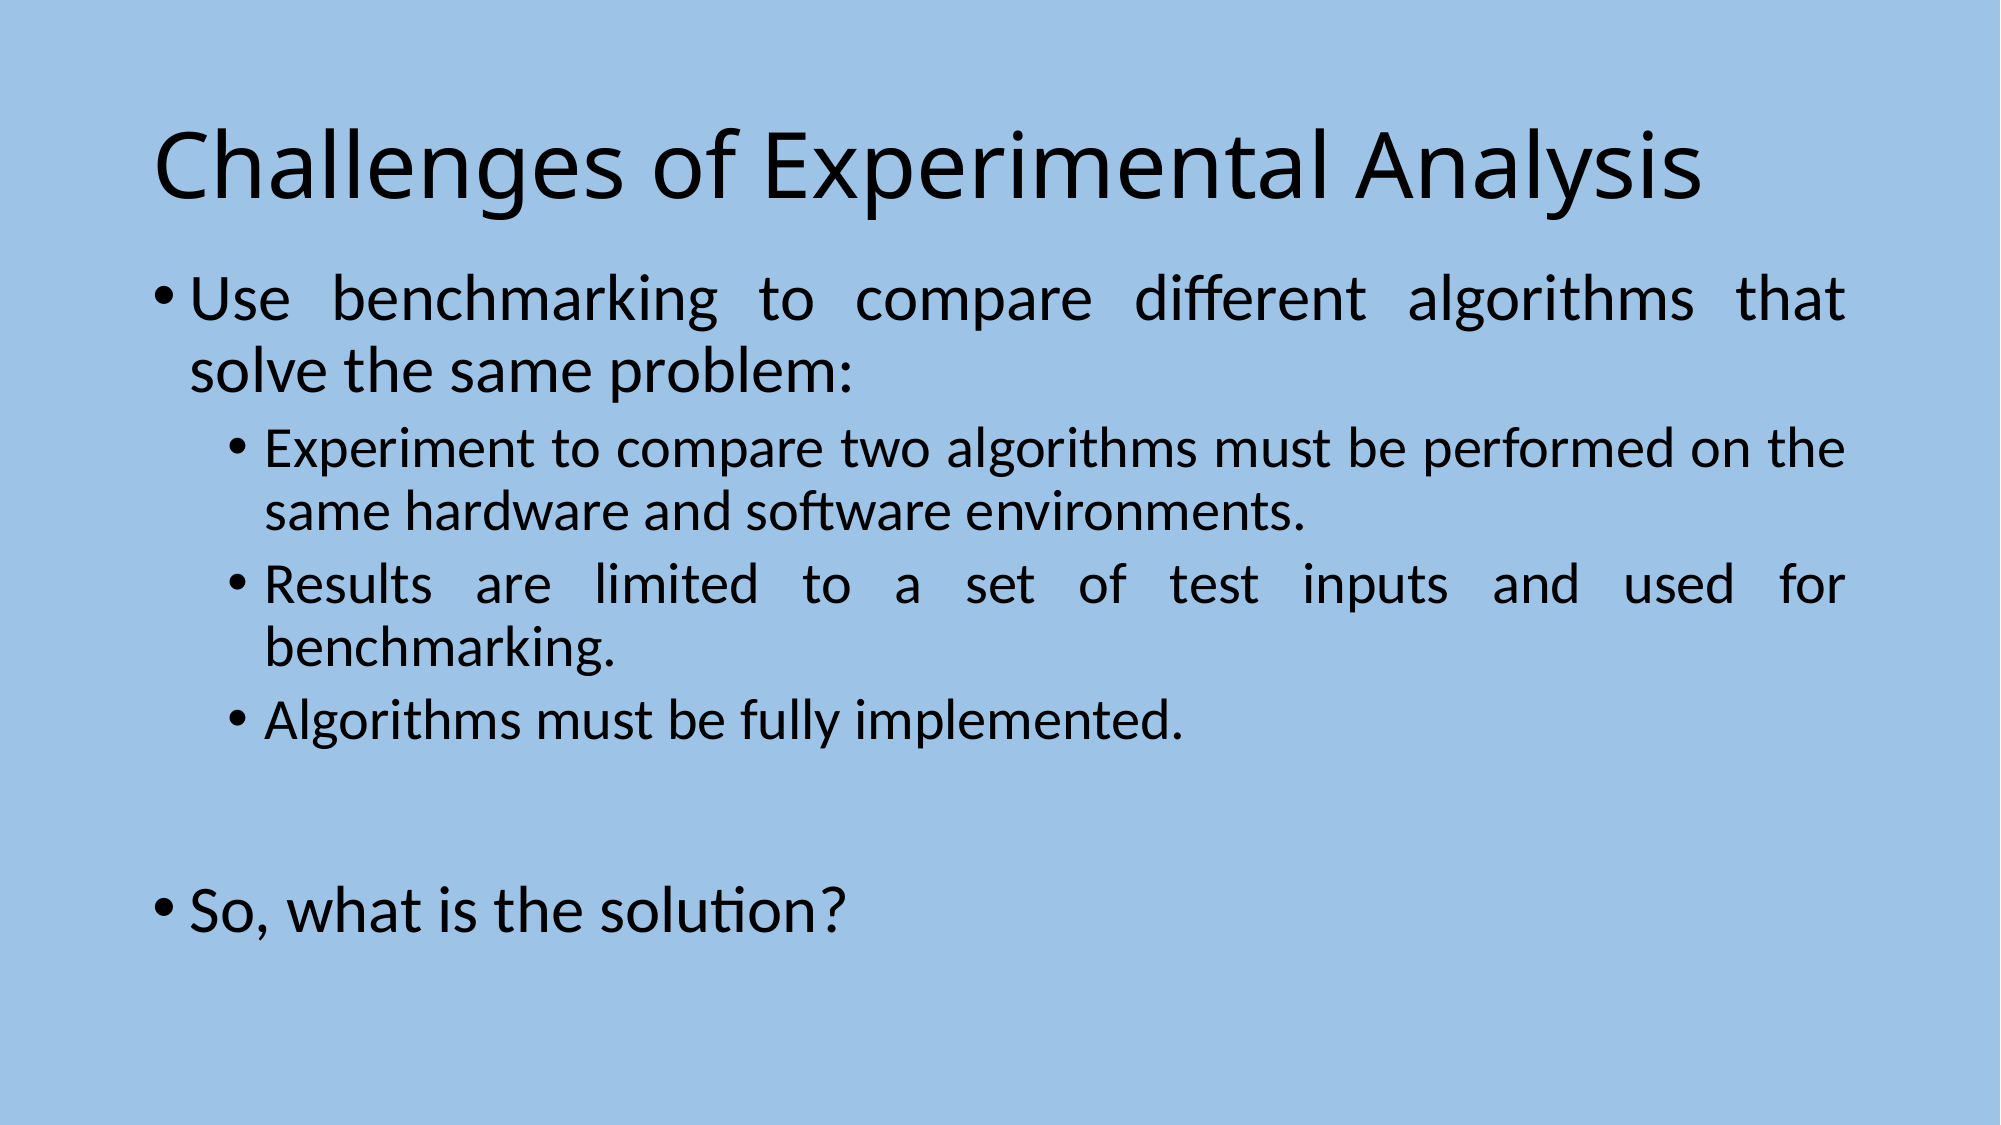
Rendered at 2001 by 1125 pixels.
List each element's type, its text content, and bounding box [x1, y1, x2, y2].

list Use benchmarking to compare different algorithms that solve the same problem: Experiment to compare two algorithms must be performed on the same hardware and software environments. Results are limited to a set of test inputs and used for benchmarking. Algorithms must be fully implemented. So, what is the solution? [137, 255, 1863, 1125]
title Challenges of Experimental Analysis [137, 59, 1863, 255]
